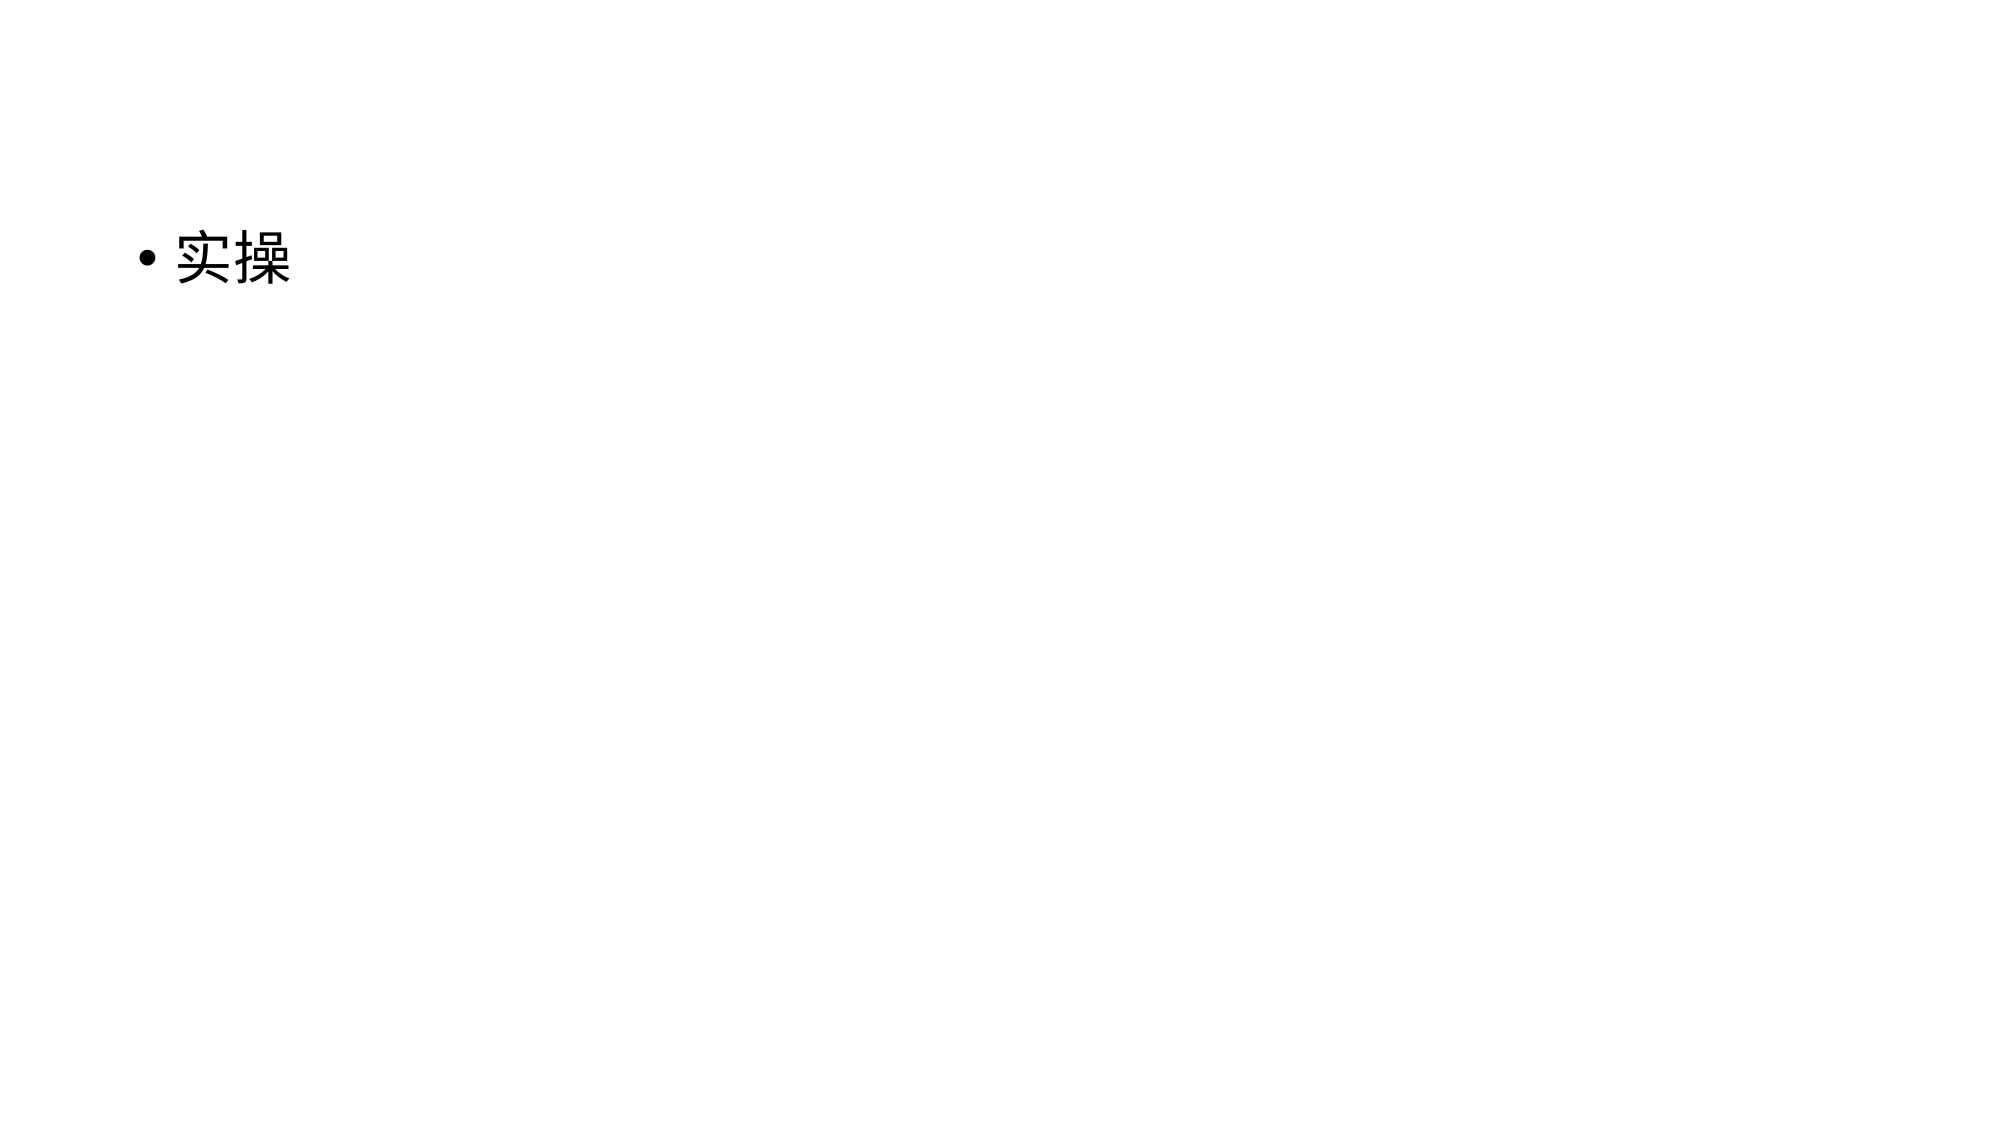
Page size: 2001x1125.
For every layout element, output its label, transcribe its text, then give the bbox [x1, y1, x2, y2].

subtitle 实操 [137, 151, 1863, 370]
